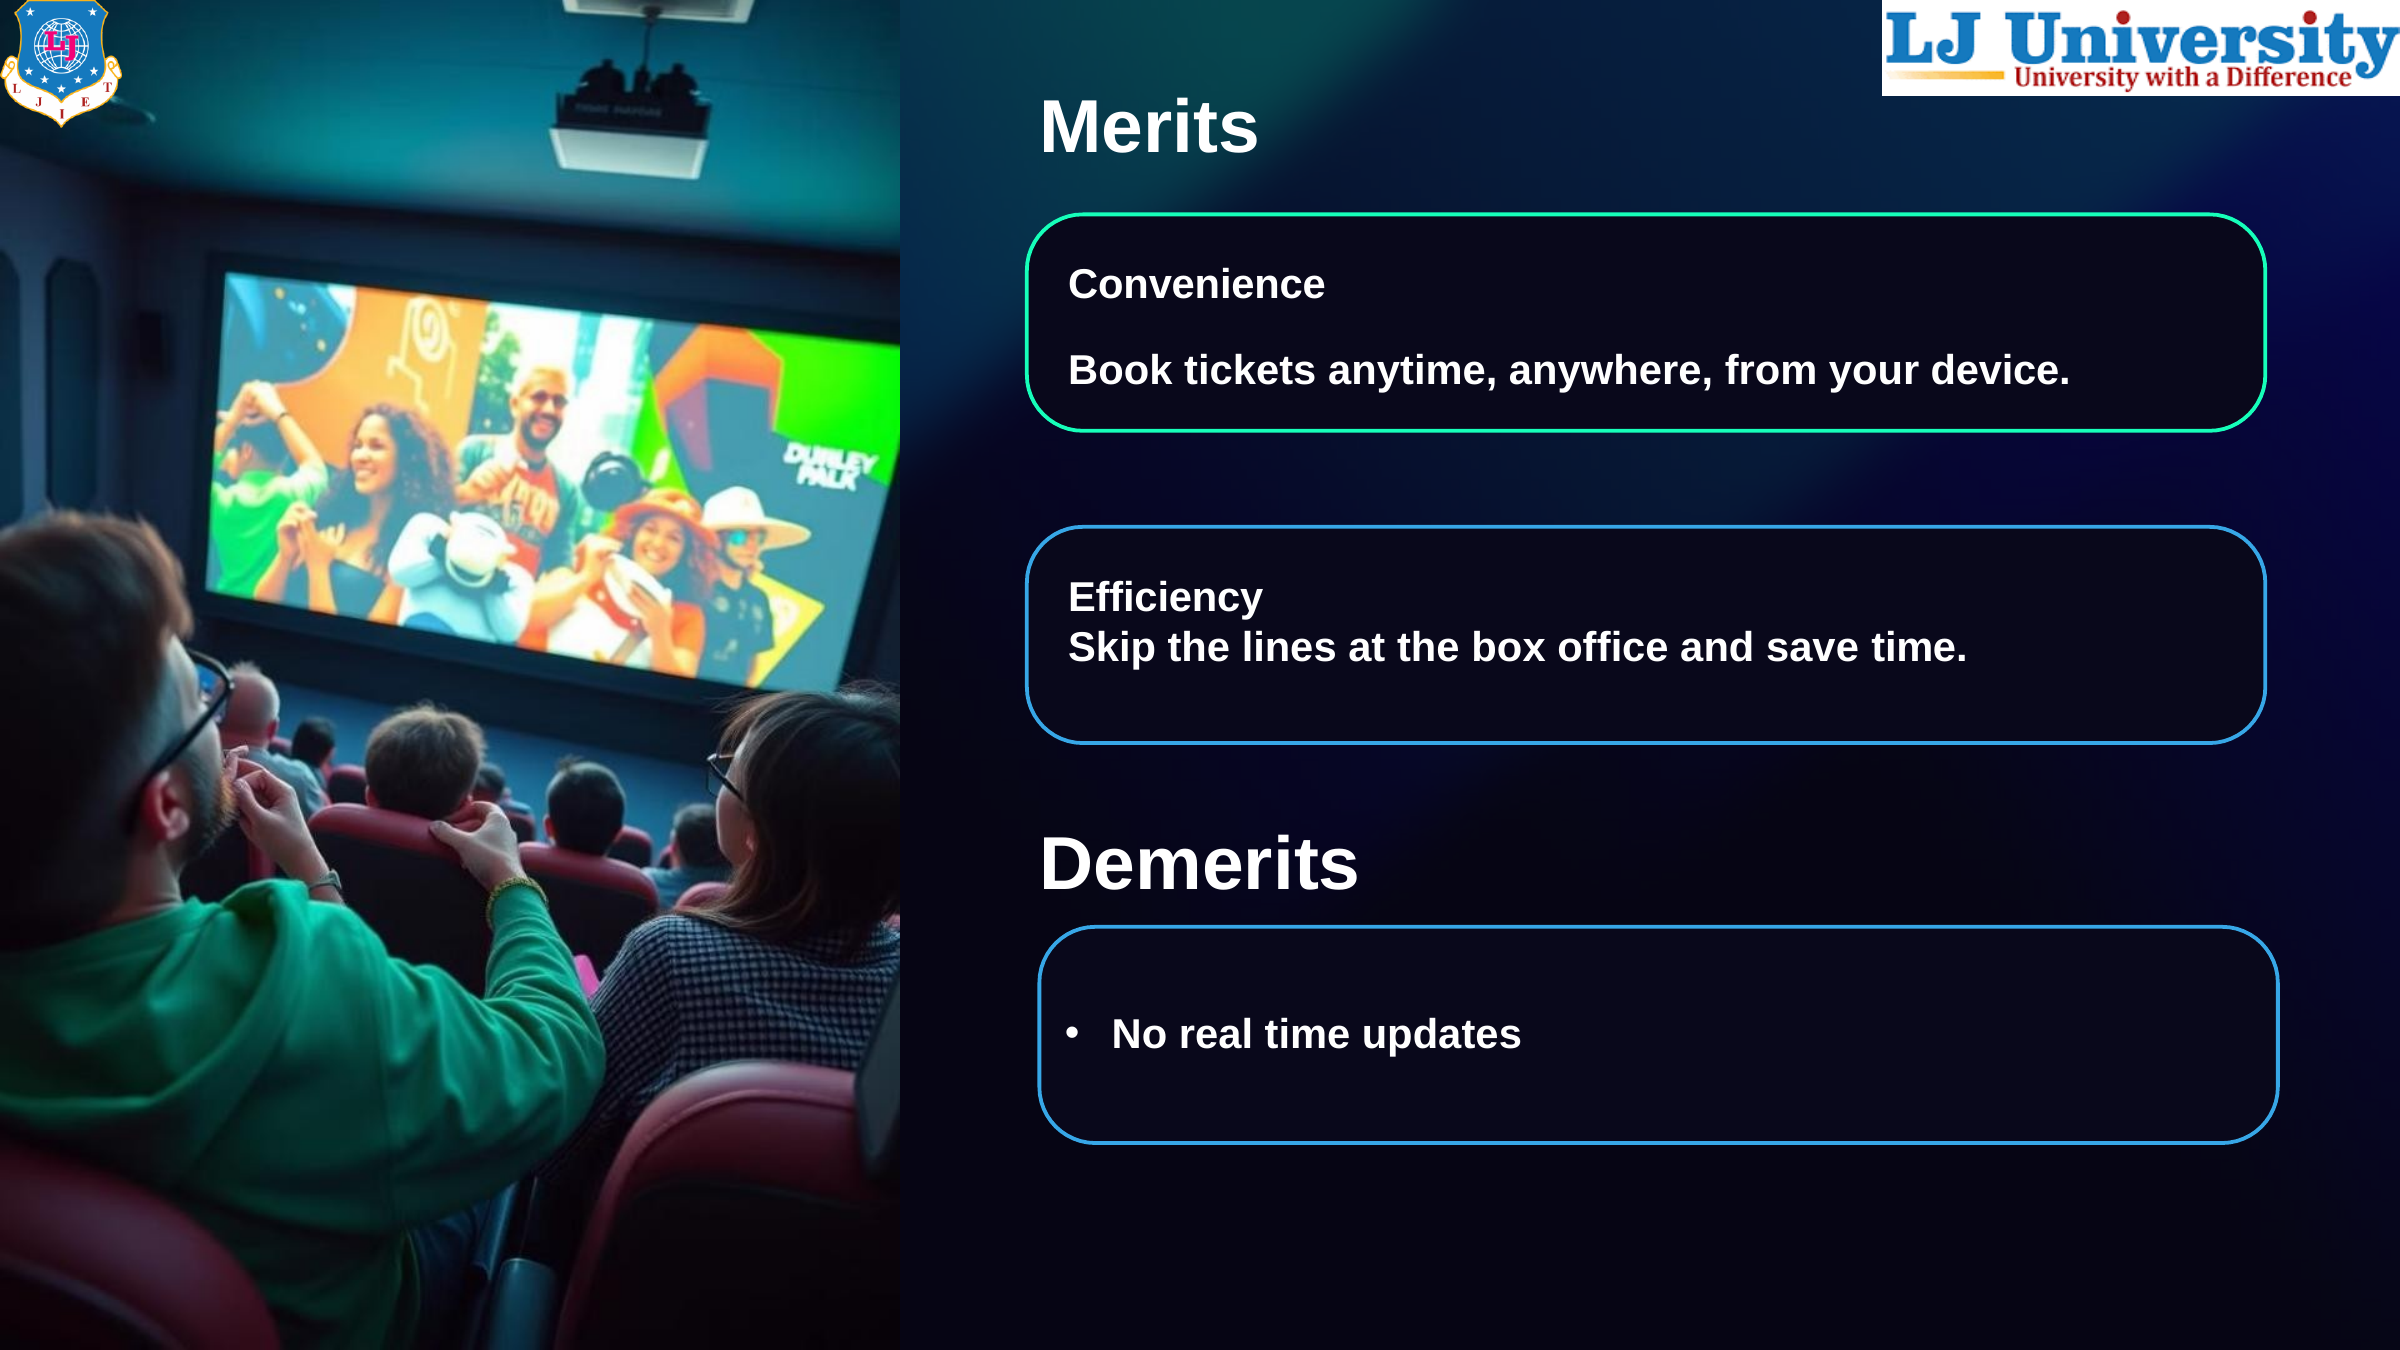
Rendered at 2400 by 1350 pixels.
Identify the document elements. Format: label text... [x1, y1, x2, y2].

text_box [1024, 524, 2268, 746]
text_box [0, 0, 901, 1350]
picture [1882, 0, 2400, 96]
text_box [1024, 212, 2268, 434]
text_box Demerits [1037, 812, 1804, 905]
title Merits [1037, 75, 1804, 210]
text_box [1037, 924, 2280, 1146]
